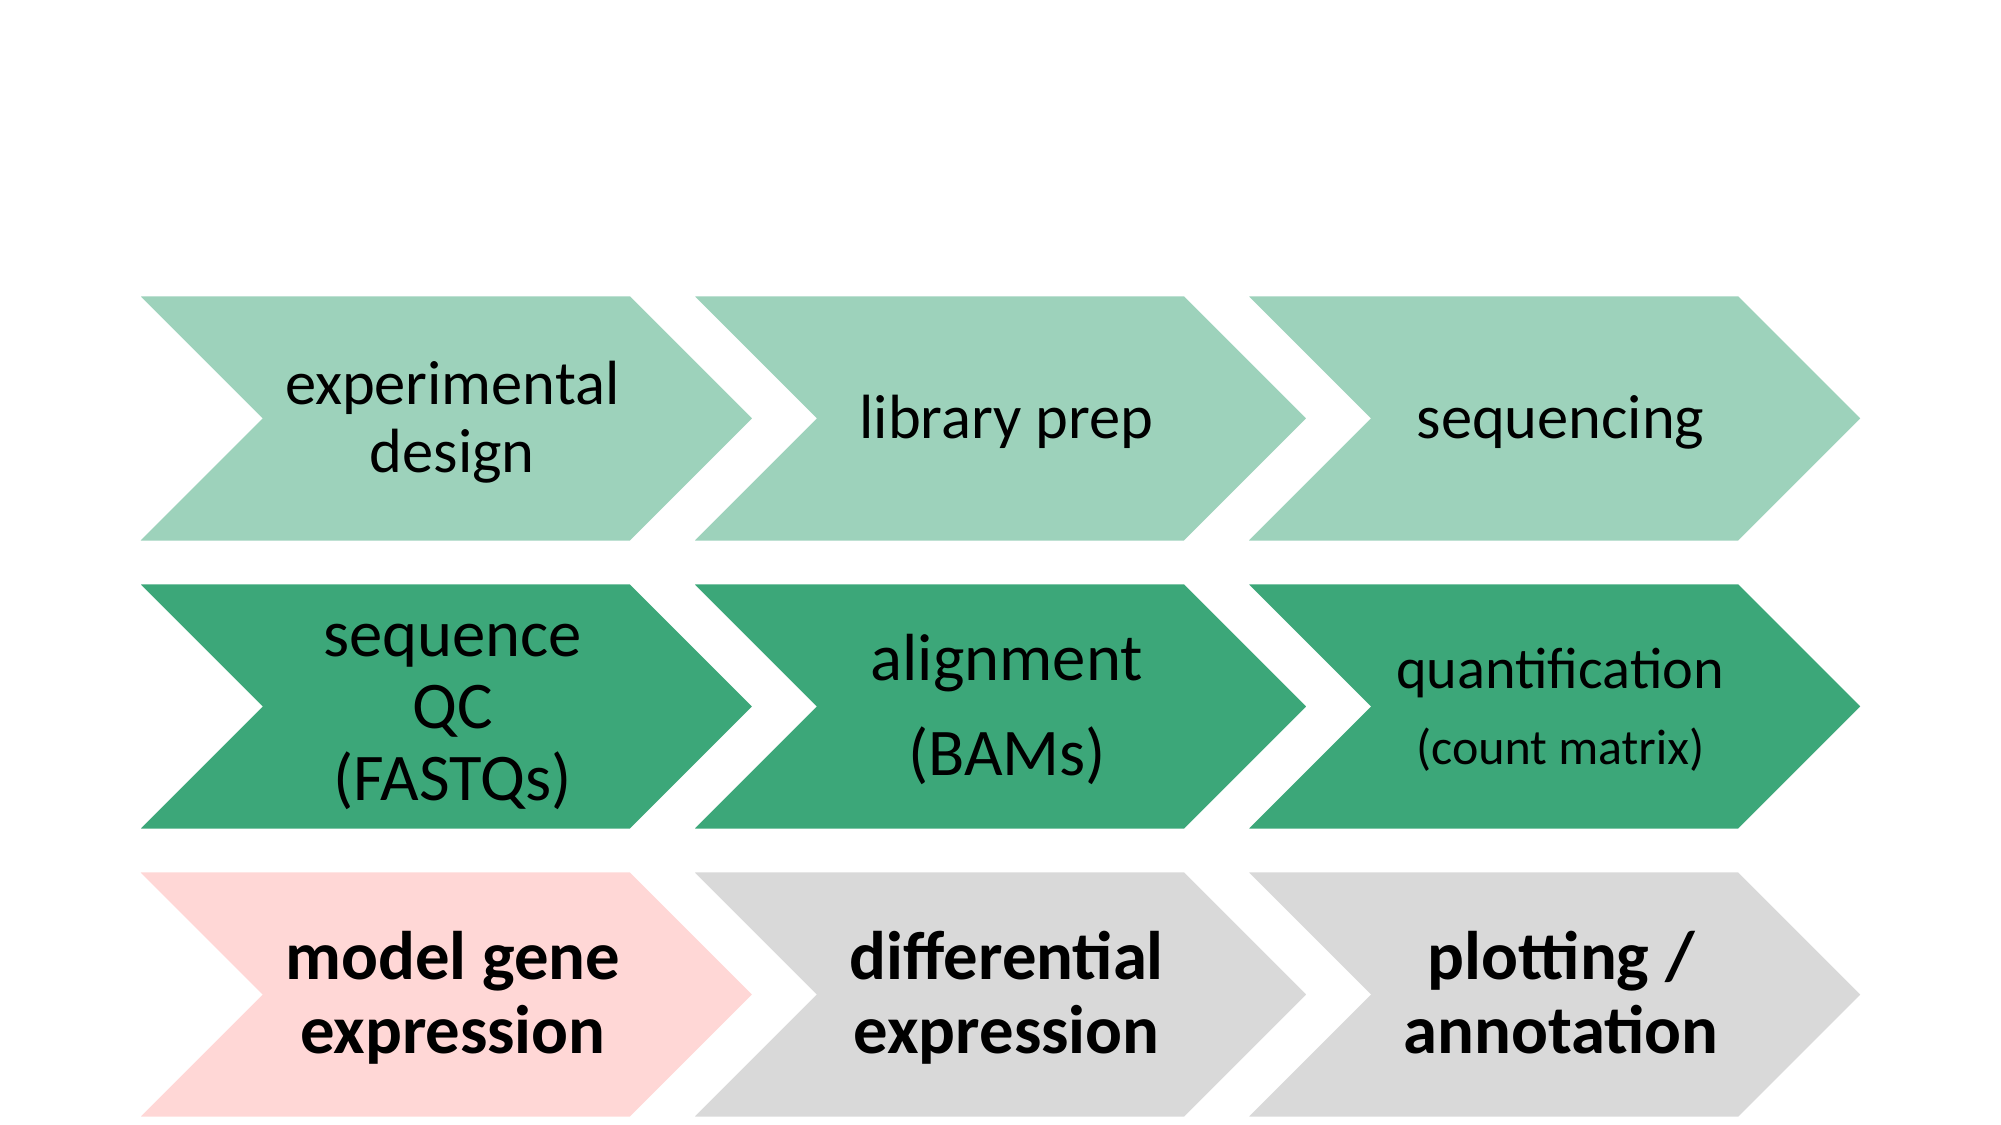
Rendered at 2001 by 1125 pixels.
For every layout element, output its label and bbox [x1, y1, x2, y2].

text_box [137, 547, 1863, 835]
list [137, 259, 1863, 547]
text_box [137, 835, 1863, 1125]
